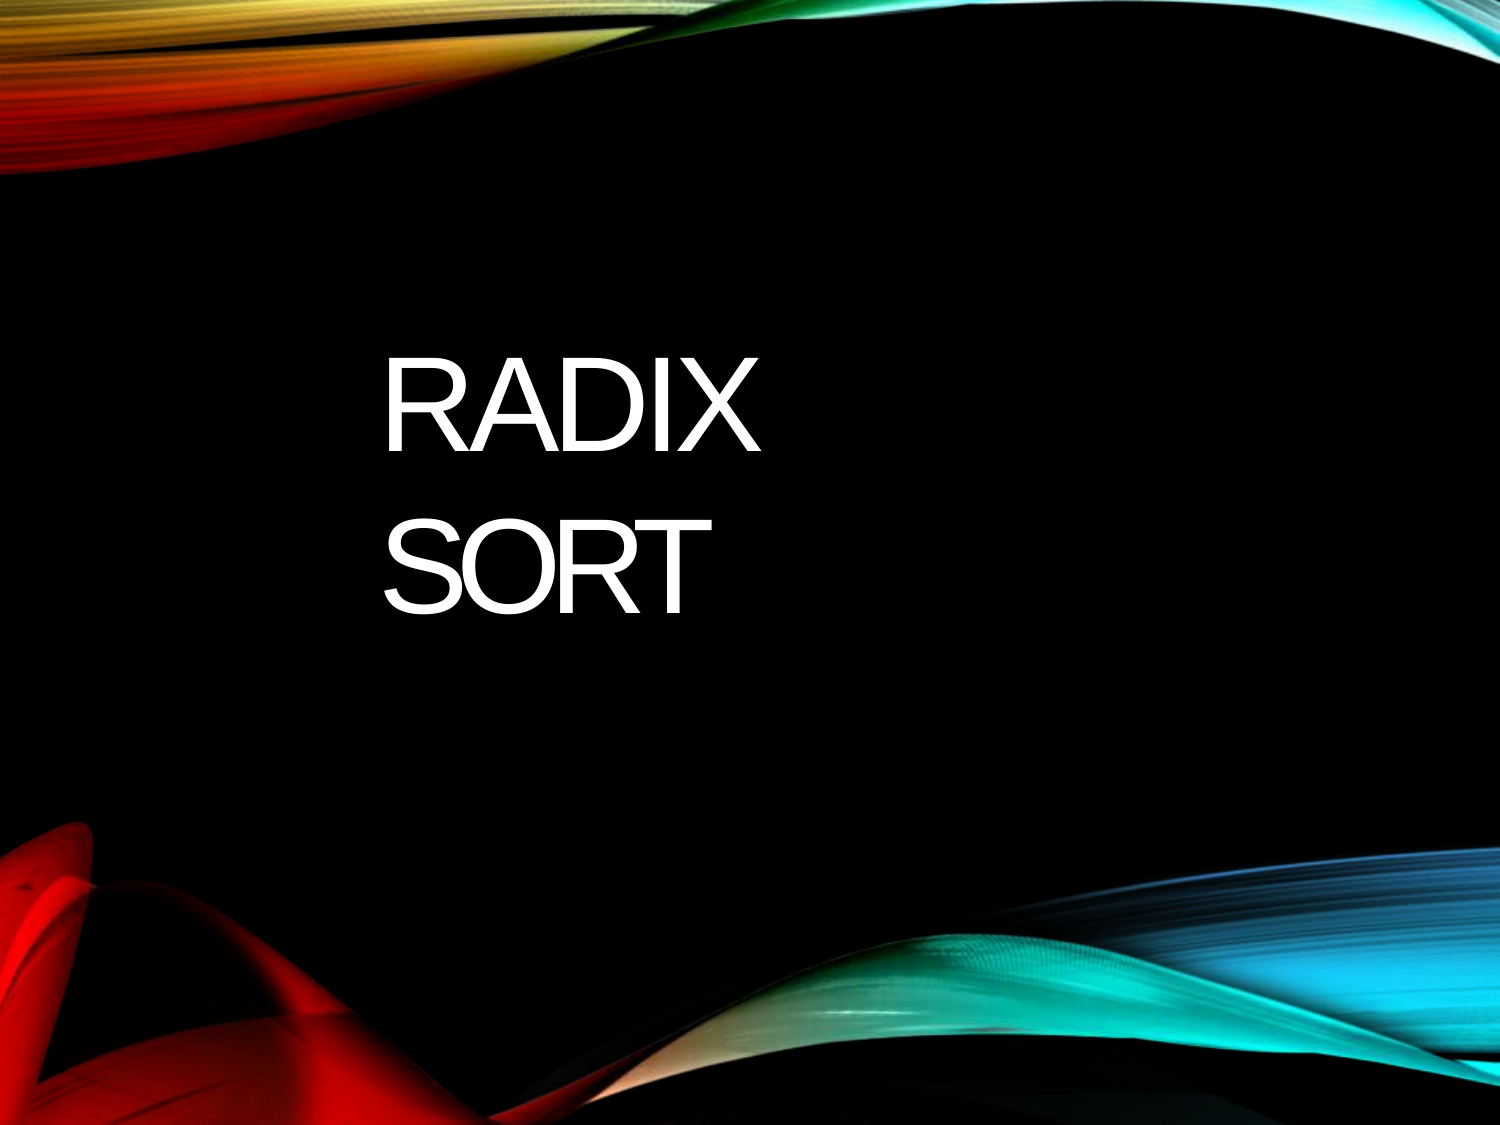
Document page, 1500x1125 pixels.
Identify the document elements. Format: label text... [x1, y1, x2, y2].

title RADIX SORT [376, 313, 1124, 641]
picture [0, 0, 1500, 178]
text_box [0, 819, 1500, 1125]
